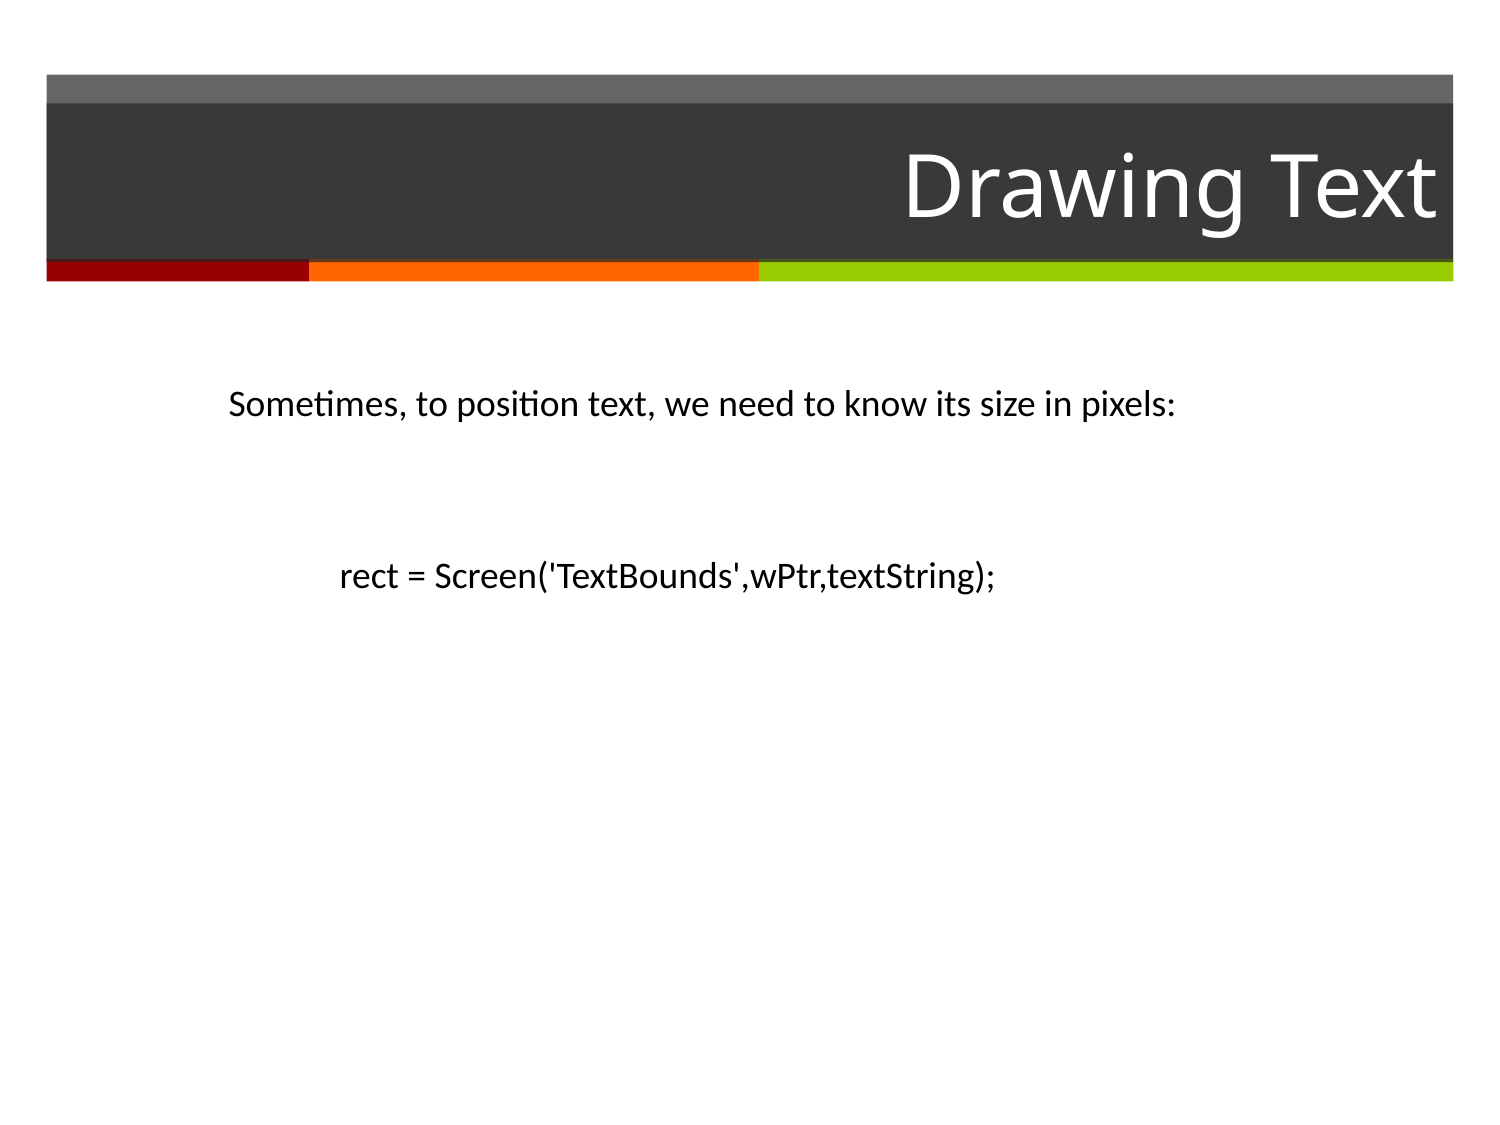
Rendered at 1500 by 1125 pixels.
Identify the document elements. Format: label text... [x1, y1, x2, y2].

title Drawing Text [46, 103, 1454, 263]
text_box Sometimes, to position text, we need to know its size in pixels: [213, 371, 1211, 432]
text_box rect = Screen('TextBounds',wPtr,textString); [324, 544, 1091, 604]
